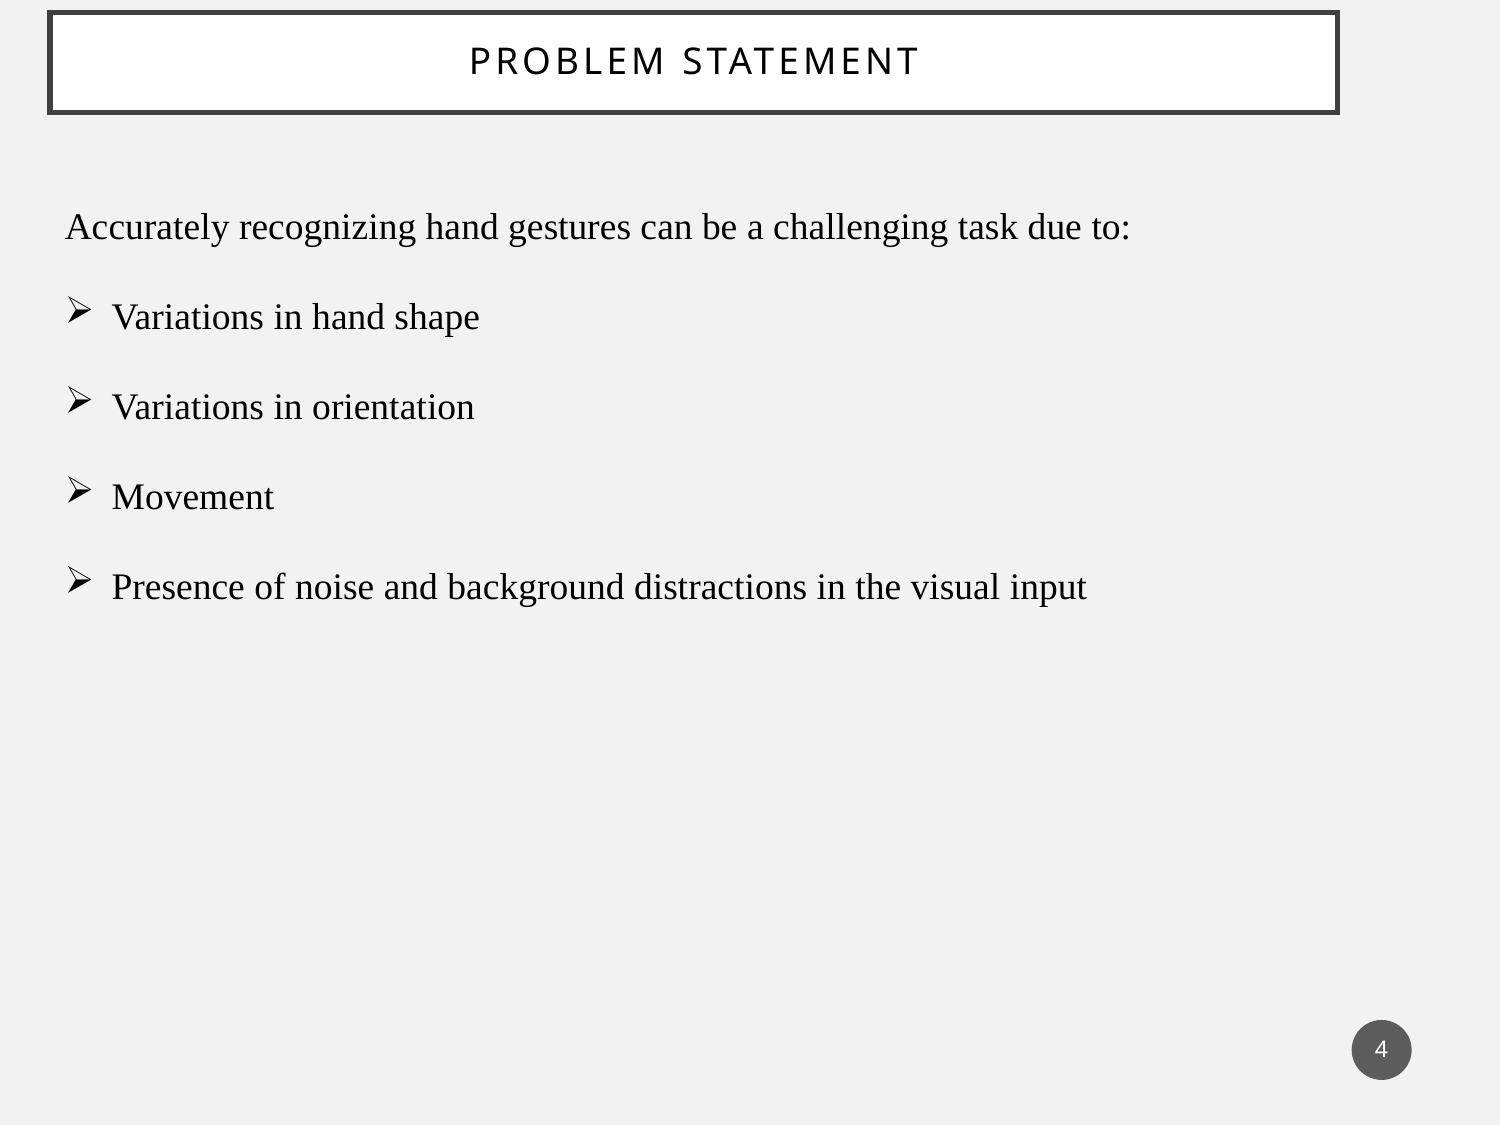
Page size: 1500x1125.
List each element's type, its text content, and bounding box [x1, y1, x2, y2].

text_box Accurately recognizing hand gestures can be a challenging task due to: Variations in hand shape Variations in orientation Movement Presence of noise and background distractions in the visual input [49, 149, 1338, 705]
title PROBLEM STATEMENT [47, 10, 1340, 115]
slide_number 4 [1351, 1019, 1412, 1080]
